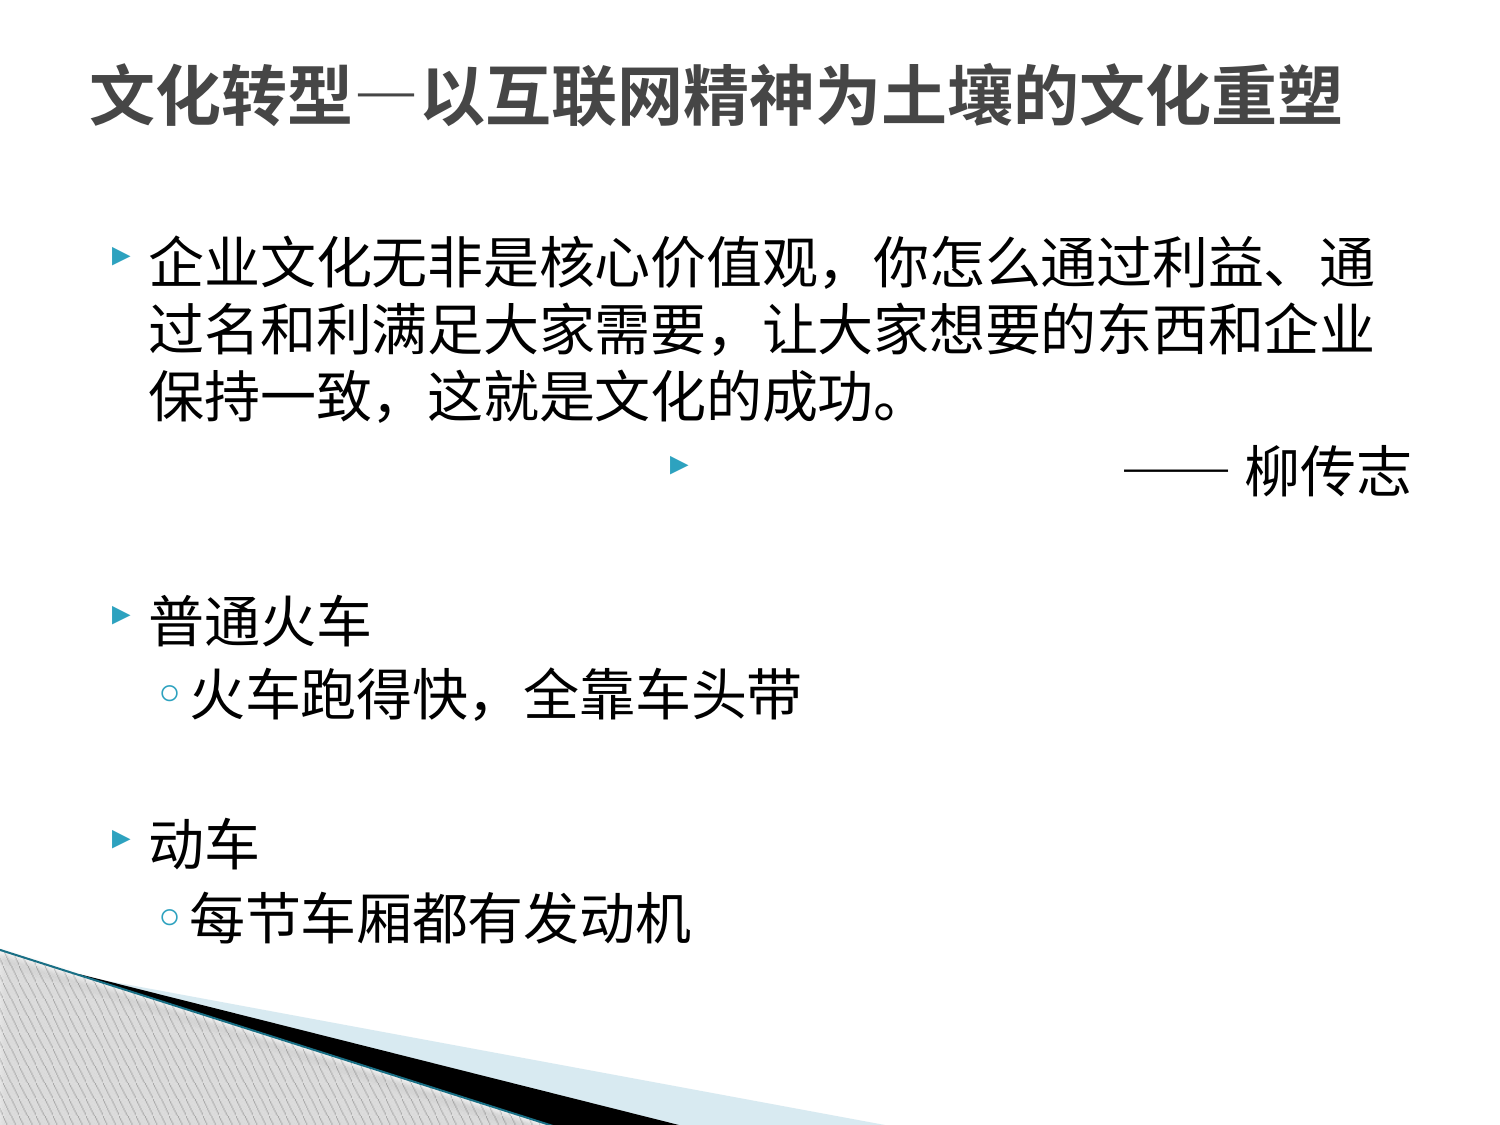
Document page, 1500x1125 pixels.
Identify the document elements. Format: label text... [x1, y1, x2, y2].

title 文化转型—以互联网精神为土壤的文化重塑 [75, 45, 1425, 233]
list 企业文化无非是核心价值观，你怎么通过利益、通过名和利满足大家需要，让大家想要的东西和企业保持一致，这就是文化的成功。 ——柳传志 普通火车 火车跑得快，全靠车头带 动车 每节车厢都有发动机 [76, 219, 1427, 963]
